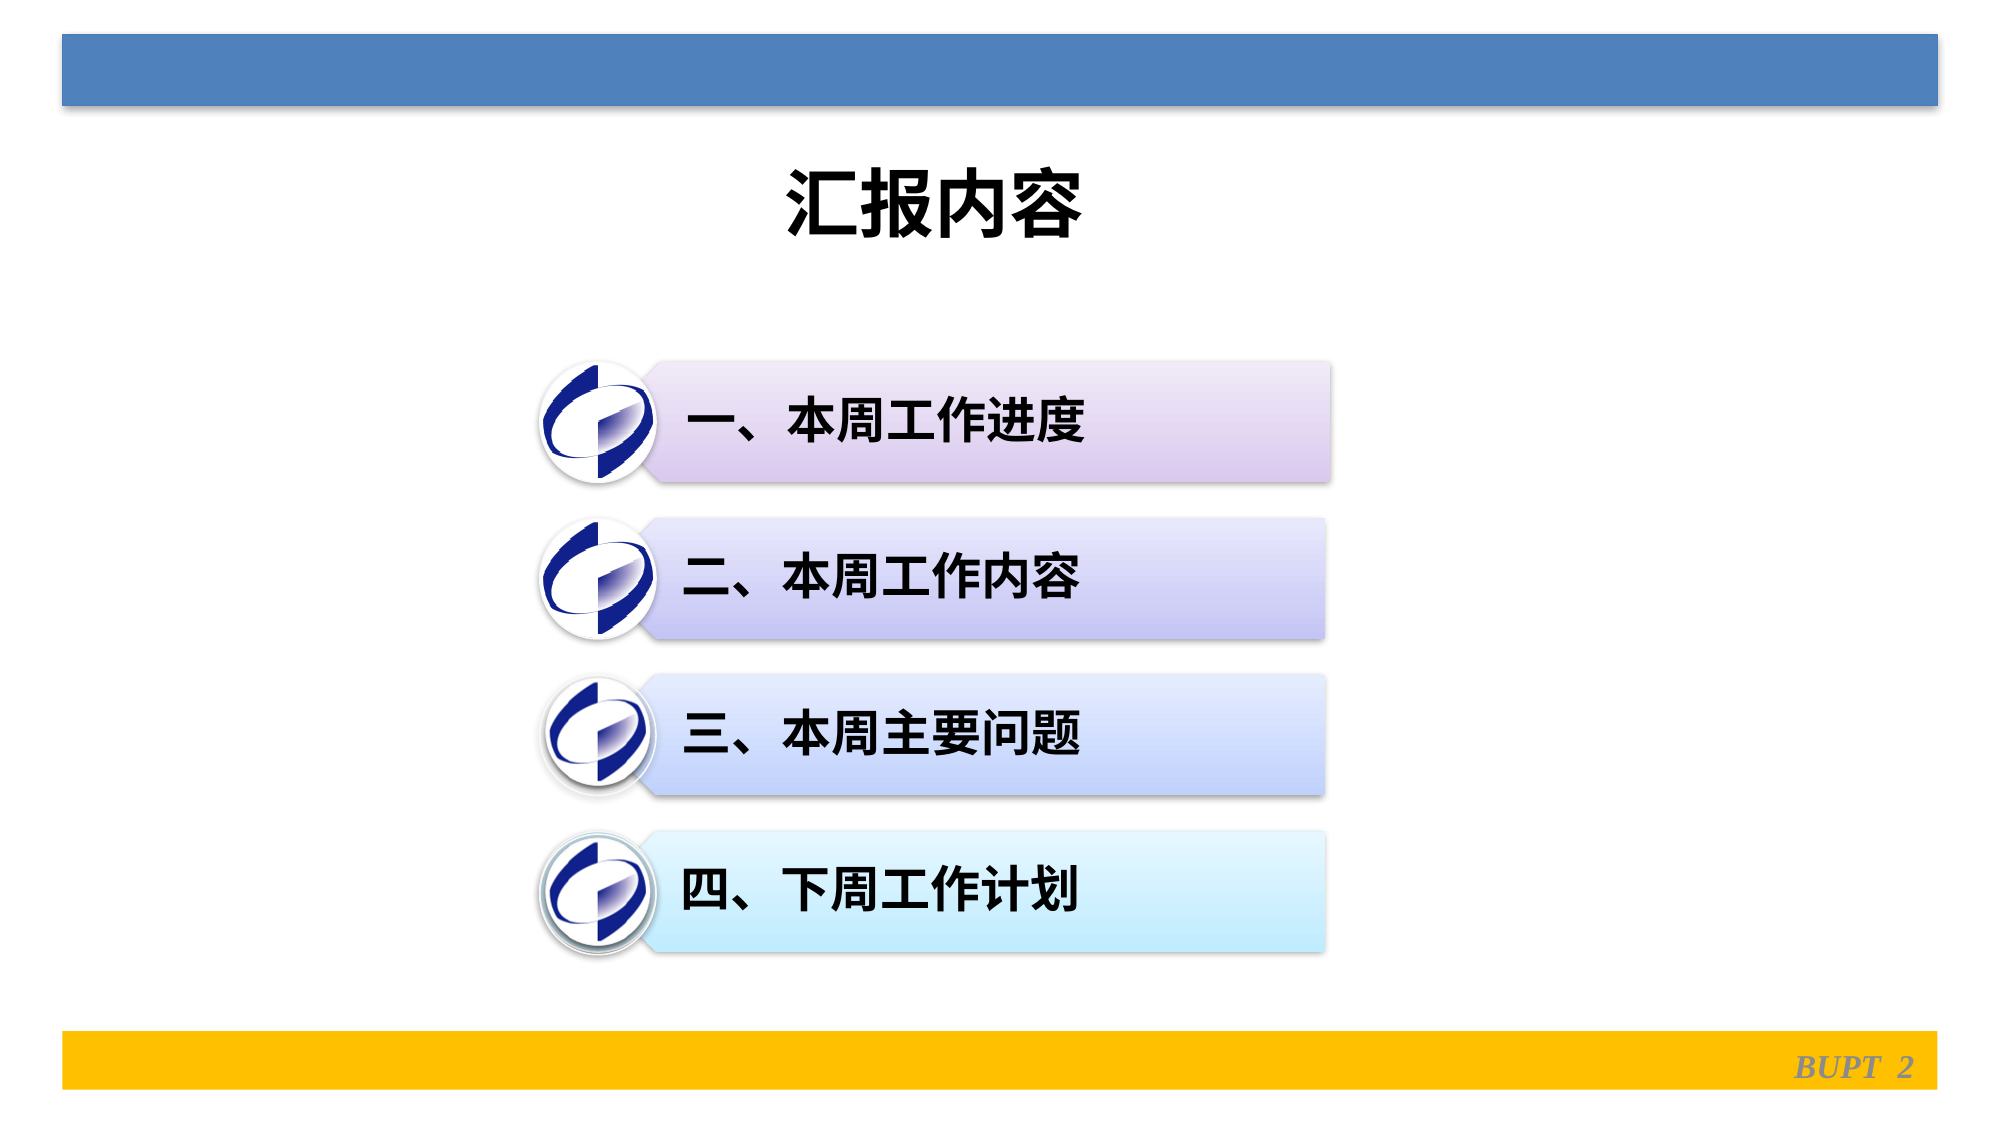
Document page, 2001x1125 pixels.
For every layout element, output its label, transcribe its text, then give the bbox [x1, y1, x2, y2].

slide_number BUPT 2 [1479, 1035, 1930, 1095]
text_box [539, 361, 1331, 956]
text_box 汇报内容 [769, 148, 1100, 254]
